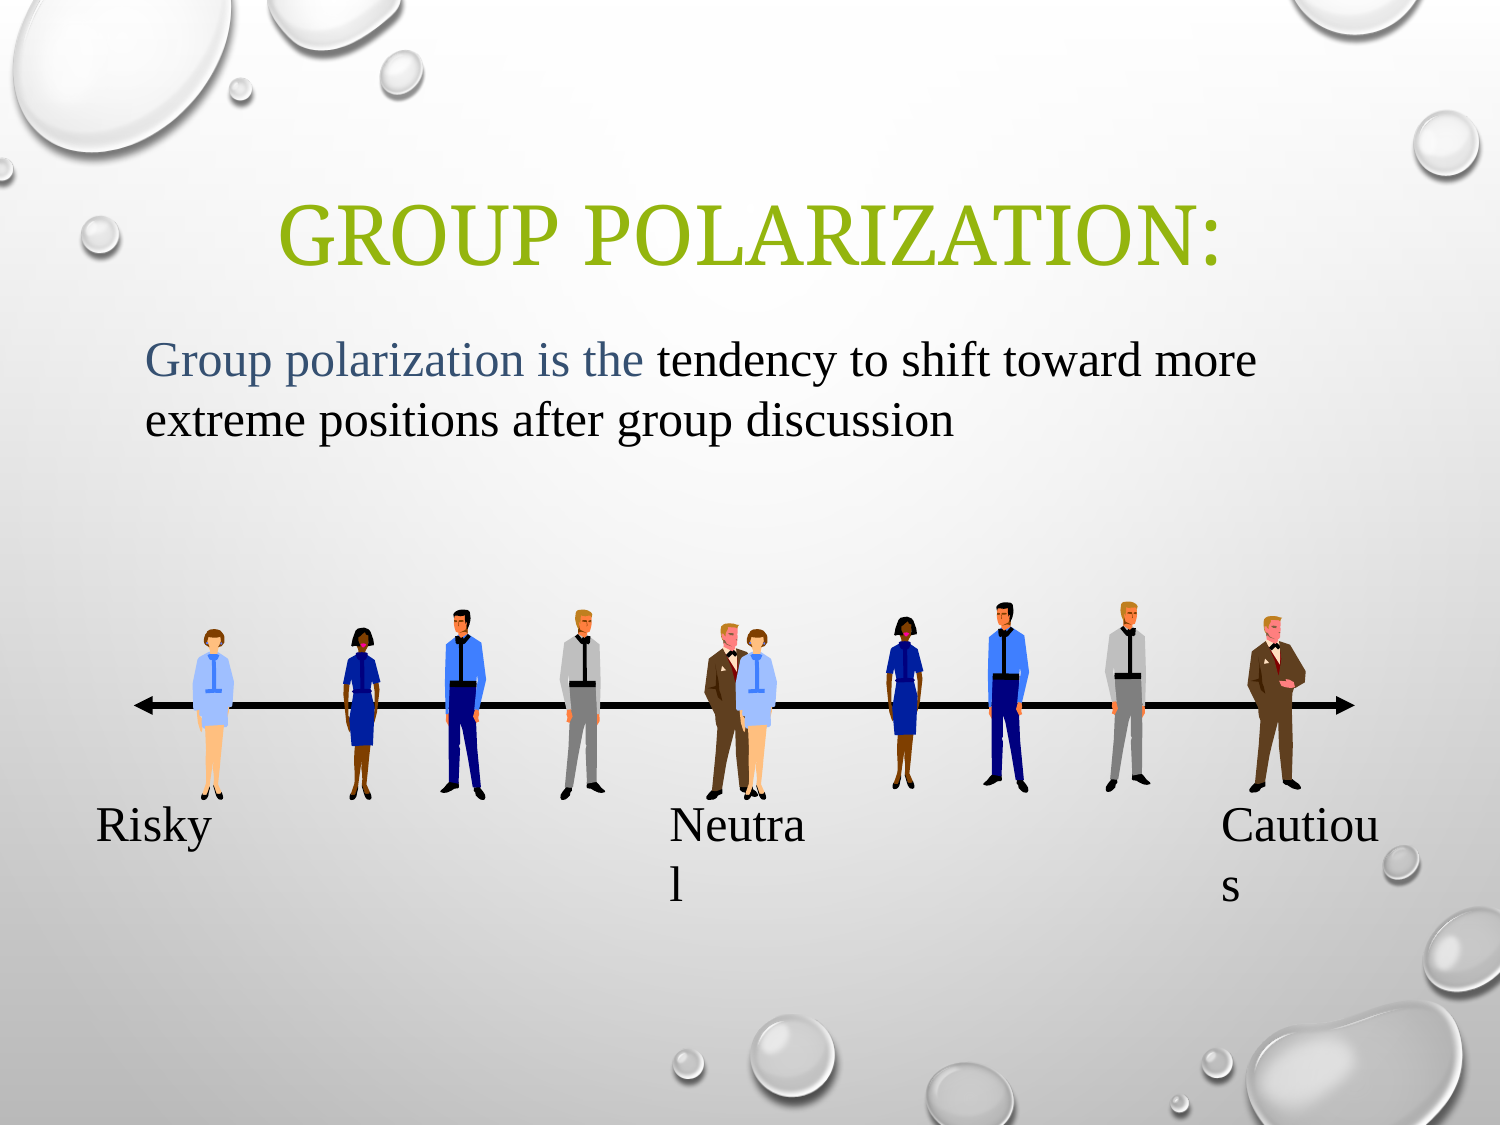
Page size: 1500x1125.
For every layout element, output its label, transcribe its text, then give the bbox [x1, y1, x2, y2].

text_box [737, 628, 776, 801]
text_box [704, 623, 763, 801]
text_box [194, 628, 233, 801]
title Group polarization: [112, 101, 1388, 364]
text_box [885, 616, 924, 790]
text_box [1247, 615, 1306, 793]
text_box Group polarization is the tendency to shift toward more extreme positions after group discussion [129, 319, 1378, 455]
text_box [1104, 601, 1151, 793]
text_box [983, 602, 1030, 793]
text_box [559, 609, 606, 801]
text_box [80, 783, 1414, 859]
picture [0, 0, 1500, 1125]
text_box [342, 627, 381, 801]
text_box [440, 609, 487, 801]
